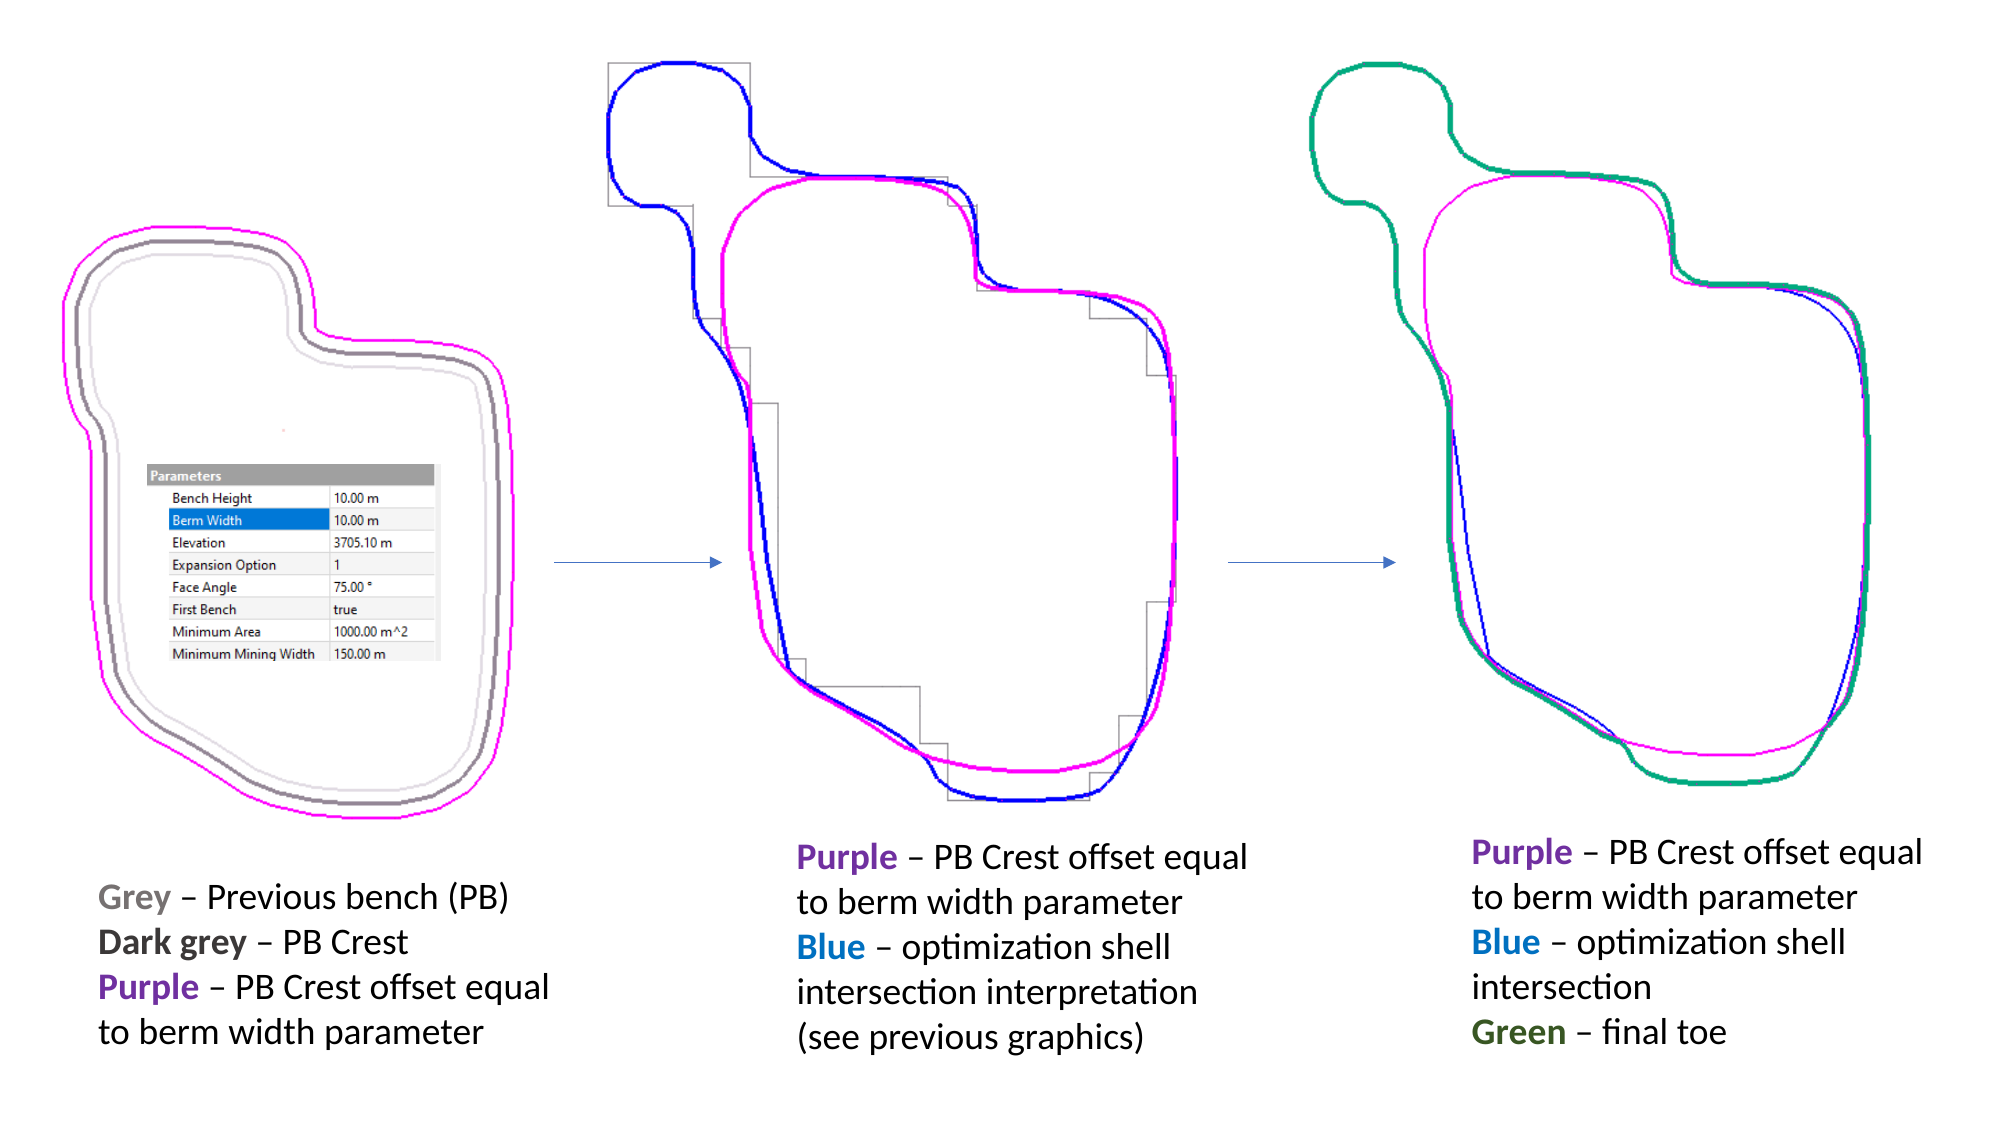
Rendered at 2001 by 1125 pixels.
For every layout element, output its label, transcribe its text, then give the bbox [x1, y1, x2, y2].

picture [0, 187, 555, 850]
text_box Grey – Previous bench (PB) Dark grey – PB Crest Purple – PB Crest offset equal to berm width parameter [83, 864, 574, 1060]
text_box Purple – PB Crest offset equal to berm width parameter Blue – optimization shell intersection interpretation (see previous graphics) [781, 824, 1273, 1065]
picture [1293, 43, 1912, 808]
picture [573, 32, 1213, 825]
text_box Purple – PB Crest offset equal to berm width parameter Blue – optimization shell intersection Green – final toe [1456, 819, 1948, 1059]
